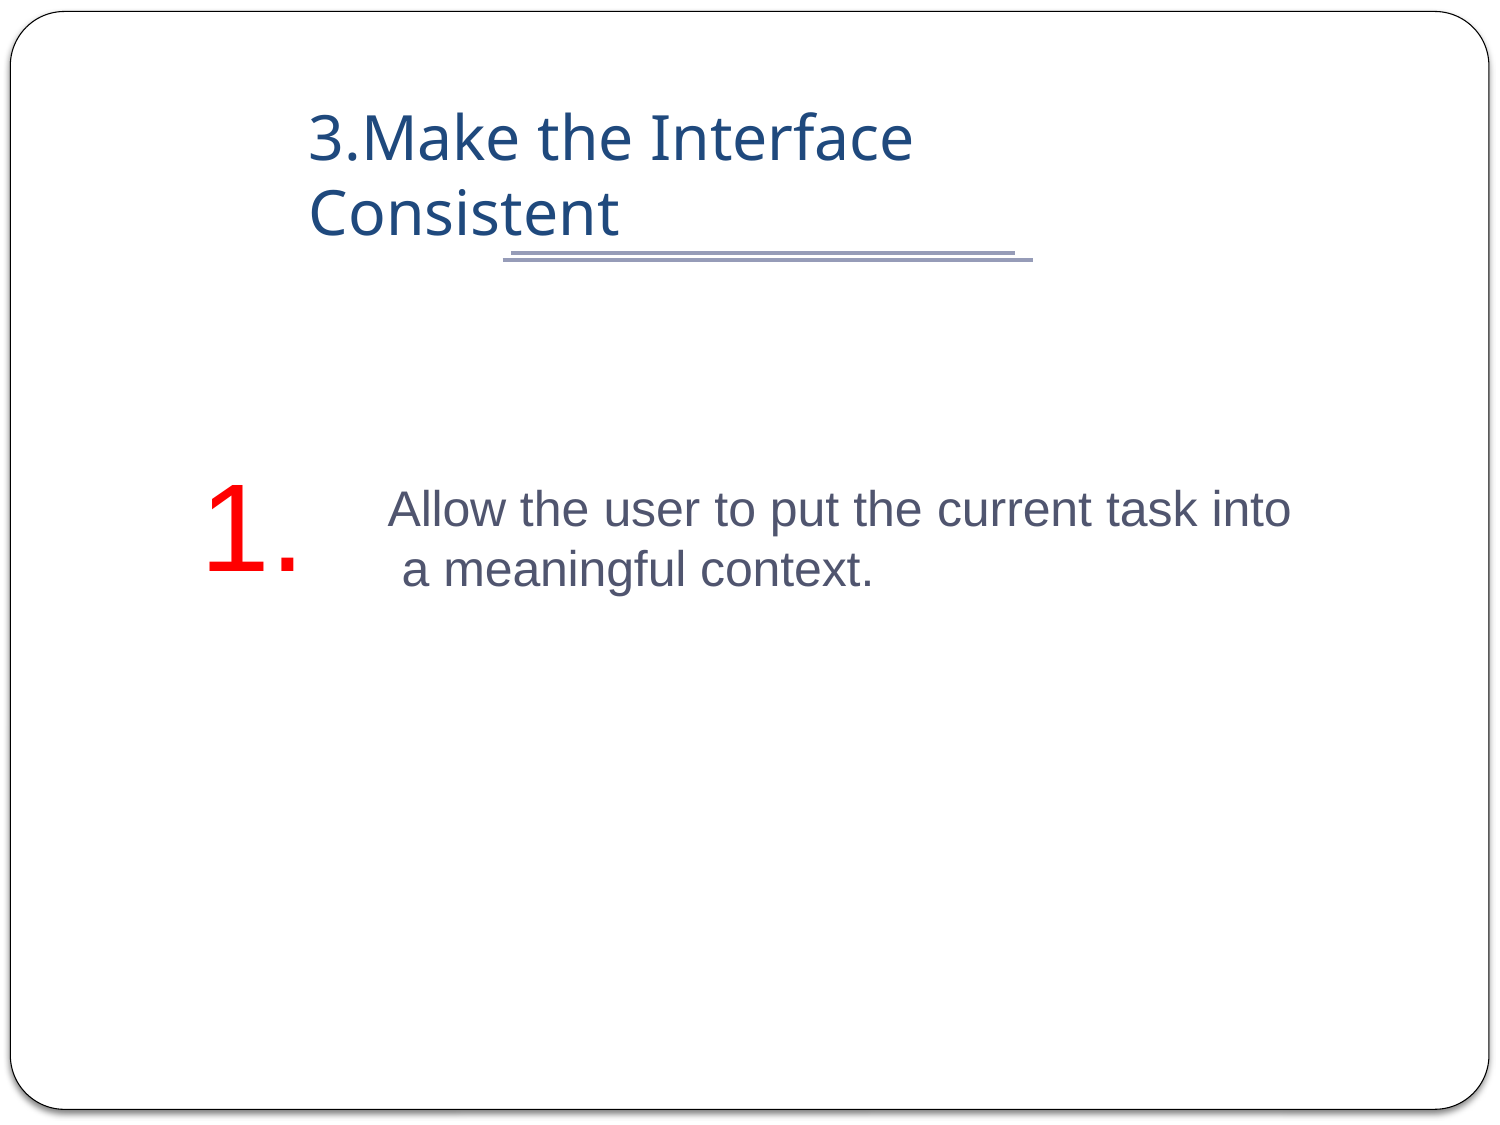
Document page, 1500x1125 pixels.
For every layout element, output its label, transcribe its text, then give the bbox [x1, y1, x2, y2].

title 3.Make the Interface Consistent [306, 57, 1193, 248]
text_box Allow the user to put the current task into a meaningful context. [385, 474, 1295, 597]
text_box 1. [198, 444, 307, 597]
